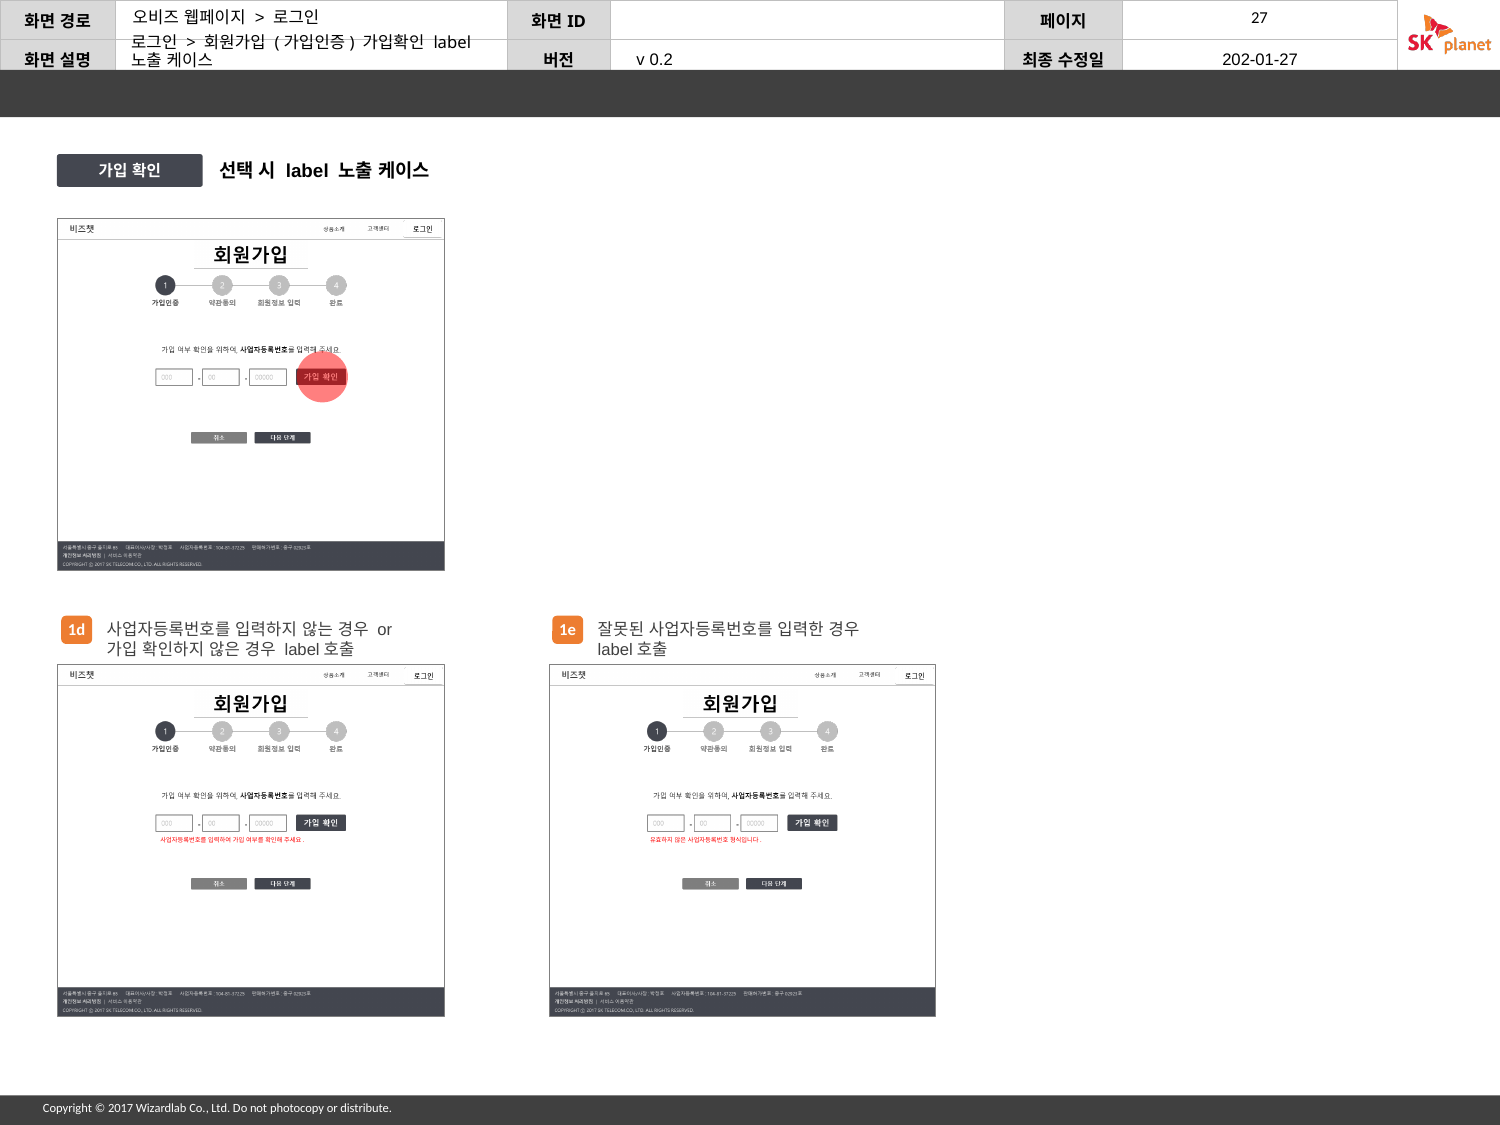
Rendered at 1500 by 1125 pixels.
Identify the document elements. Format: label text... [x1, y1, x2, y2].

picture [1404, 10, 1494, 57]
text_box 잘못된 사업자등록번호를 입력한 경우 label호출 [582, 611, 904, 664]
text_box 선택 시 label 노출 케이스 [204, 151, 446, 189]
text_box 사업자등록번호를 입력하지 않는 경우 or 가입 확인하지 않은 경우 label호출 [91, 611, 413, 664]
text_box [542, 615, 594, 644]
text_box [51, 615, 103, 644]
picture [57, 664, 444, 1016]
picture [549, 664, 935, 1016]
picture [57, 218, 444, 570]
text_box 가입 확인 [56, 154, 203, 187]
text_box 로그인 > 회원가입 (가입인증) 가입확인 label 노출 케이스 [115, 35, 508, 69]
